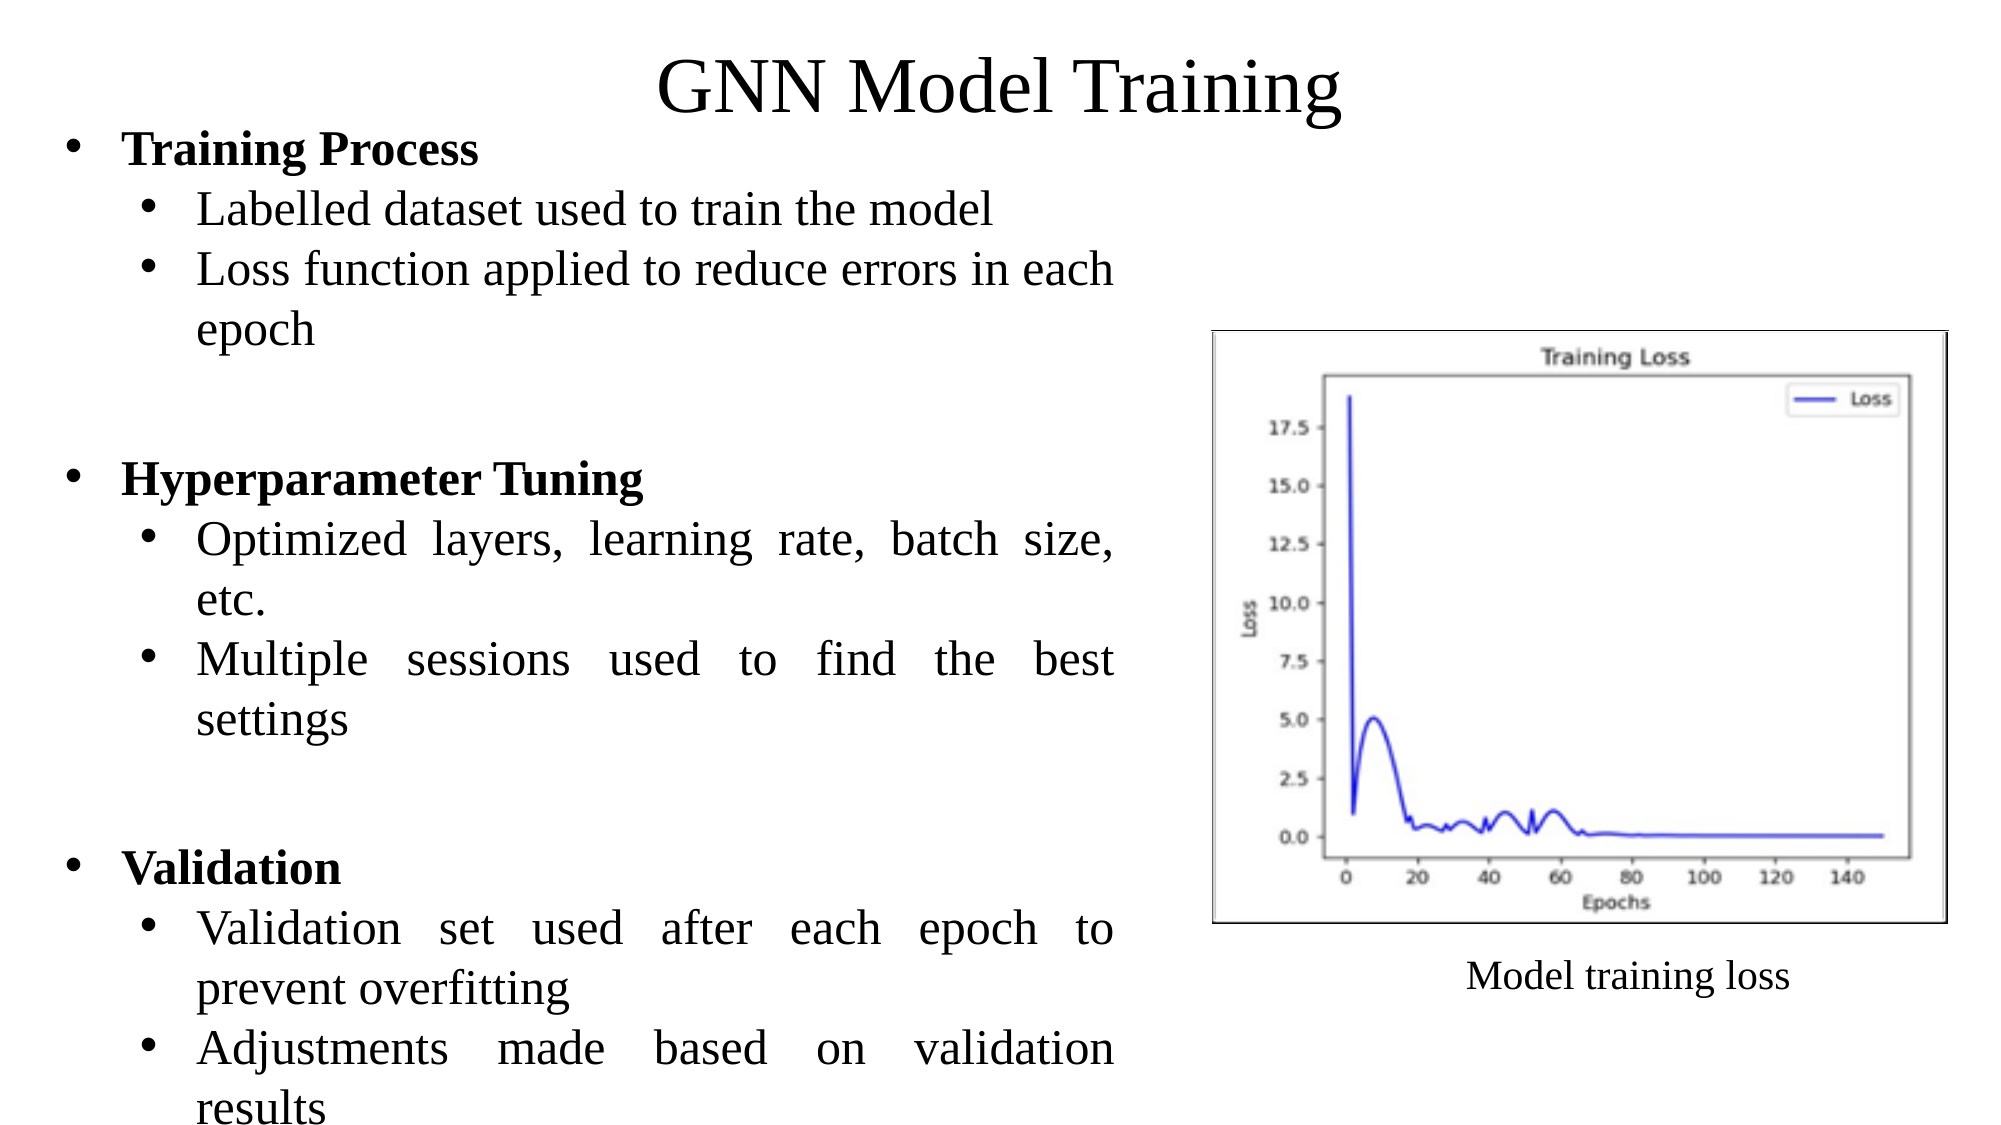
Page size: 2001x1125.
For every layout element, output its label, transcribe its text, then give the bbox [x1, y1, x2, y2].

text_box Model training loss [1382, 933, 1875, 1014]
title GNN Model Training [365, 28, 1635, 145]
list Training Process Labelled dataset used to train the model Loss function applied to reduce errors in each epoch Hyperparameter Tuning Optimized layers, learning rate, batch size, etc. Multiple sessions used to find the best settings Validation Validation set used after each epoch to prevent overfitting Adjustments made based on validation results [0, 108, 1131, 1125]
picture [1211, 330, 1949, 925]
